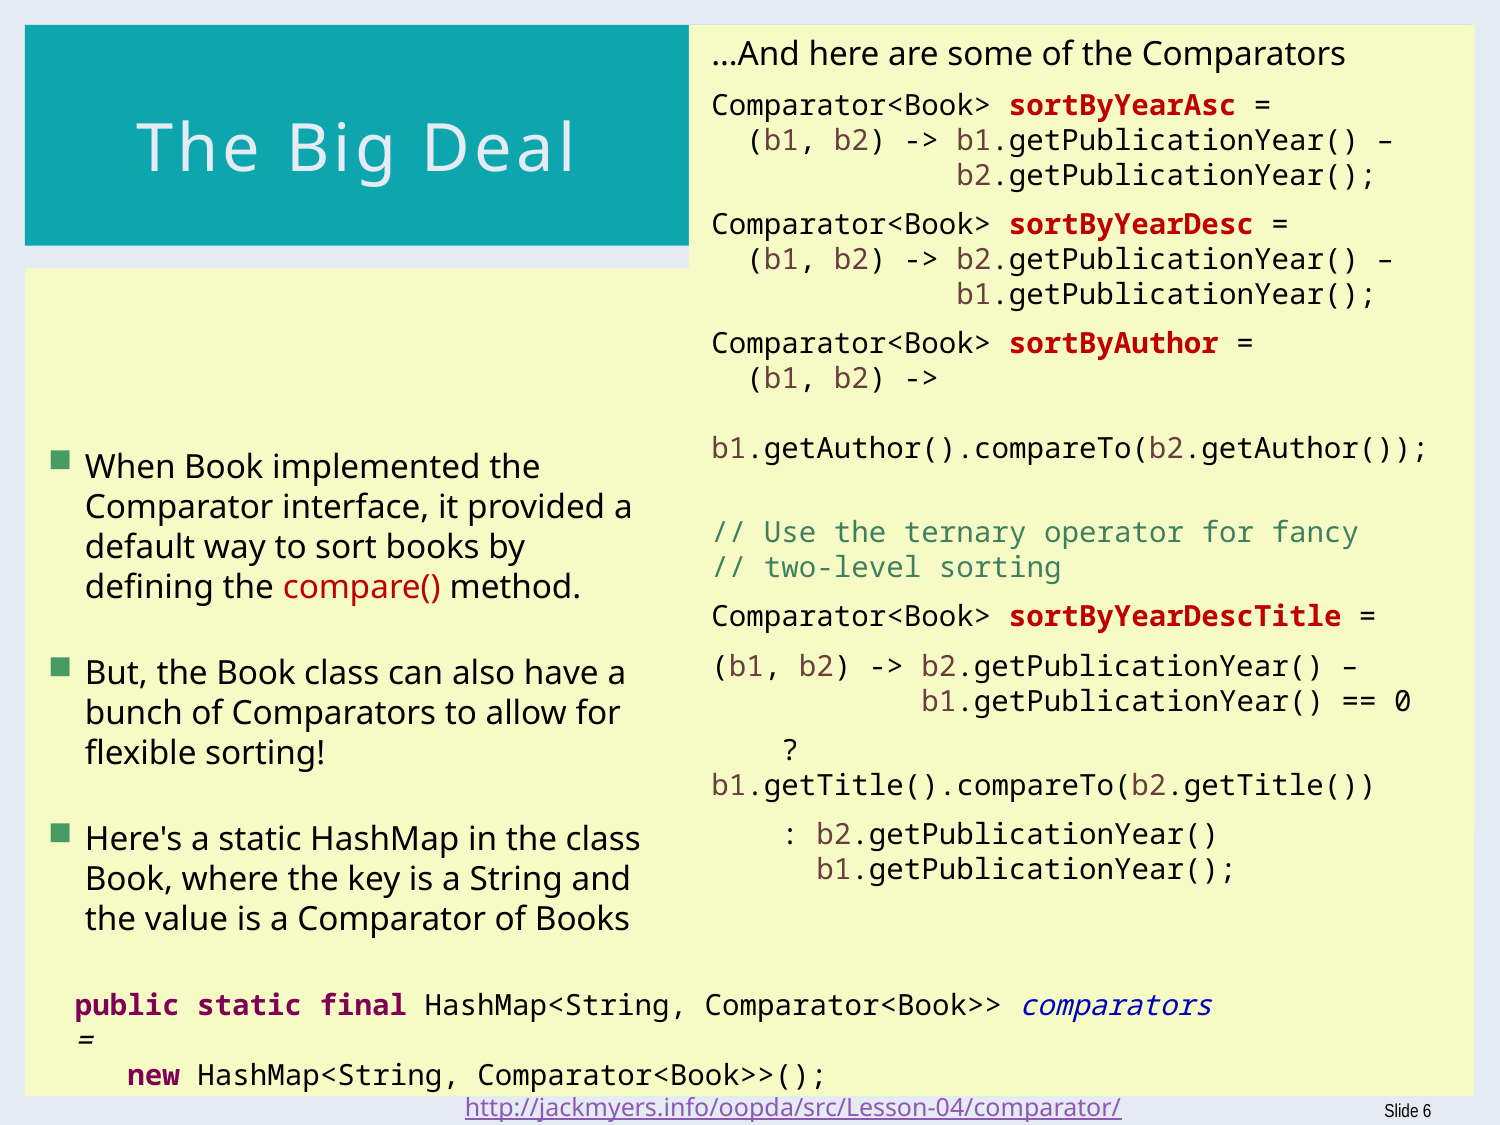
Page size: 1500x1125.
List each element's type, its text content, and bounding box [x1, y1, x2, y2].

text_box public static final HashMap<String, Comparator<Book>> comparators = new HashMap<String, Comparator<Book>>(); [0, 979, 1238, 1099]
text_box http://jackmyers.info/oopda/src/Lesson-04/comparator/ [449, 1083, 1200, 1125]
list …And here are some of the Comparators Comparator<Book> sortByYearAsc = (b1, b2) -> b1.getPublicationYear() – b2.getPublicationYear(); Comparator<Book> sortByYearDesc = (b1, b2) -> b2.getPublicationYear() – b1.getPublicationYear(); Comparator<Book> sortByAuthor = (b1, b2) -> b1.getAuthor().compareTo(b2.getAuthor()); // Use the ternary operator for fancy // two-level sorting Comparator<Book> sortByYearDescTitle = (b1, b2) -> b2.getPublicationYear() – b1.getPublicationYear() == 0 ? b1.getTitle().compareTo(b2.getTitle()) : b2.getPublicationYear() b1.getPublicationYear(); [688, 24, 1475, 831]
title The Big Deal [62, 58, 650, 232]
list When Book implemented the Comparator interface, it provided a default way to sort books by defining the compare() method. But, the Book class can also have a bunch of Comparators to allow for flexible sorting! Here's a static HashMap in the class Book, where the key is a String and the value is a Comparator of Books [24, 437, 675, 979]
